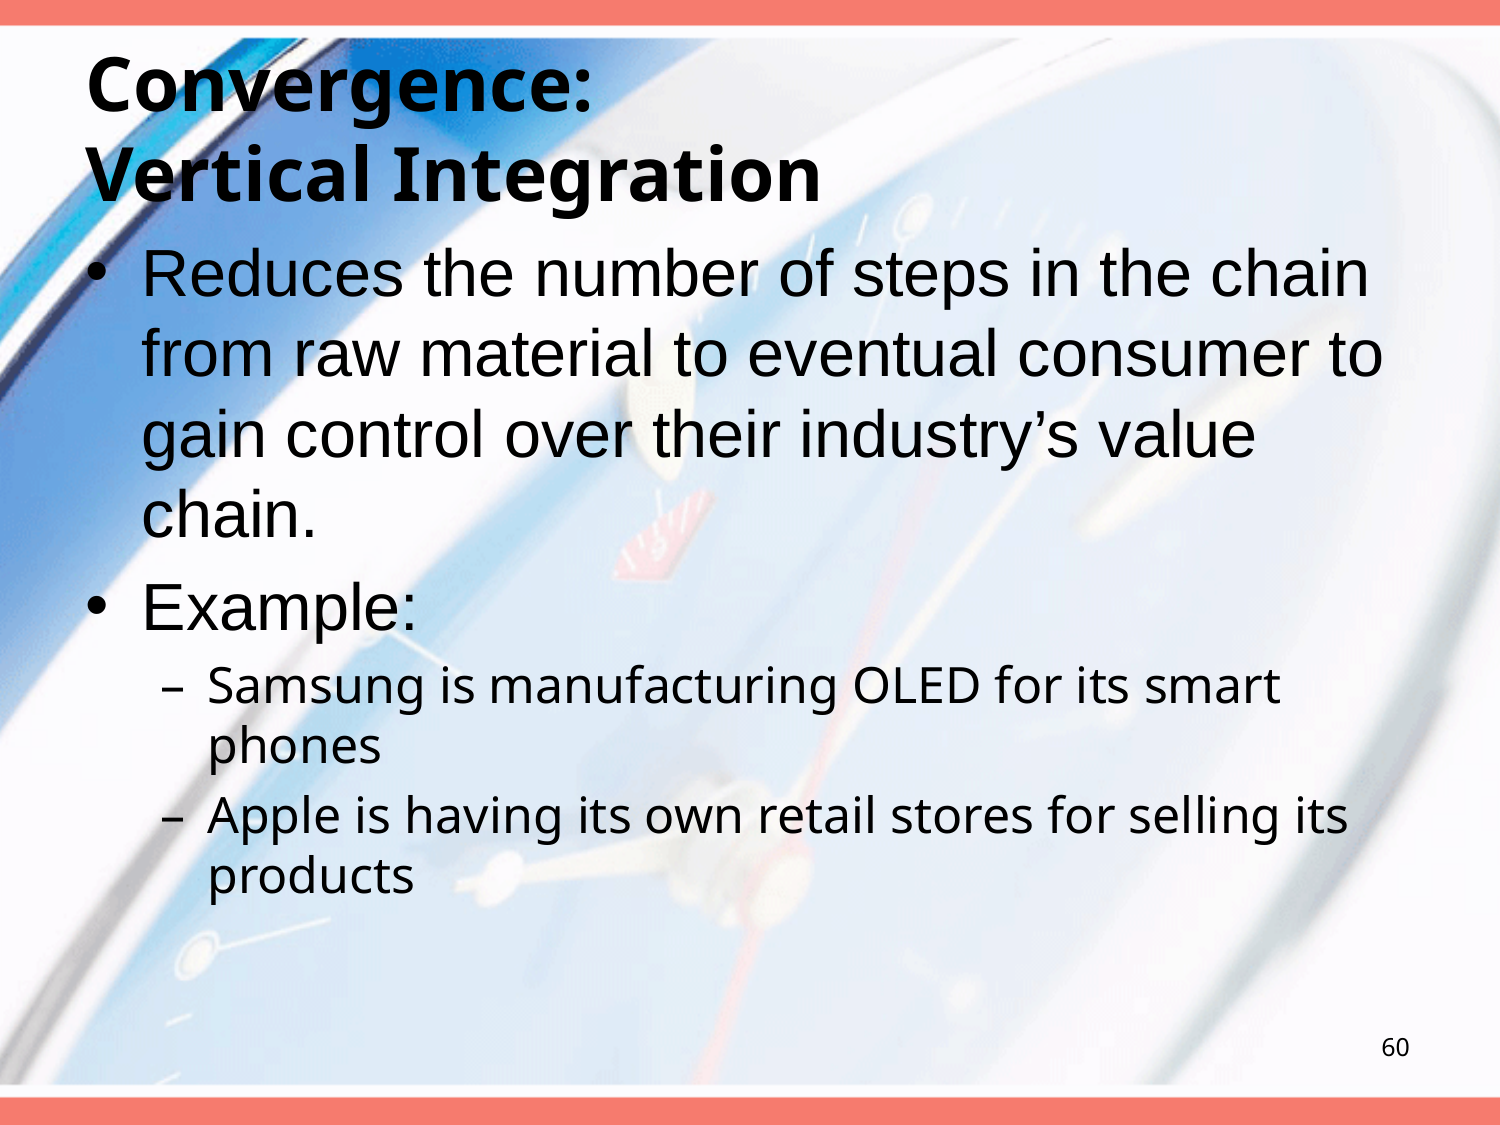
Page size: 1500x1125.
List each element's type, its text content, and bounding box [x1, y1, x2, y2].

slide_number 60 [1074, 1024, 1425, 1088]
picture [0, 0, 1500, 1125]
title Convergence: Vertical Integration [70, 70, 1425, 183]
list Reduces the number of steps in the chain from raw material to eventual consumer to gain control over their industry’s value chain. Example: Samsung is manufacturing OLED for its smart phones Apple is having its own retail stores for selling its products [70, 222, 1425, 1005]
